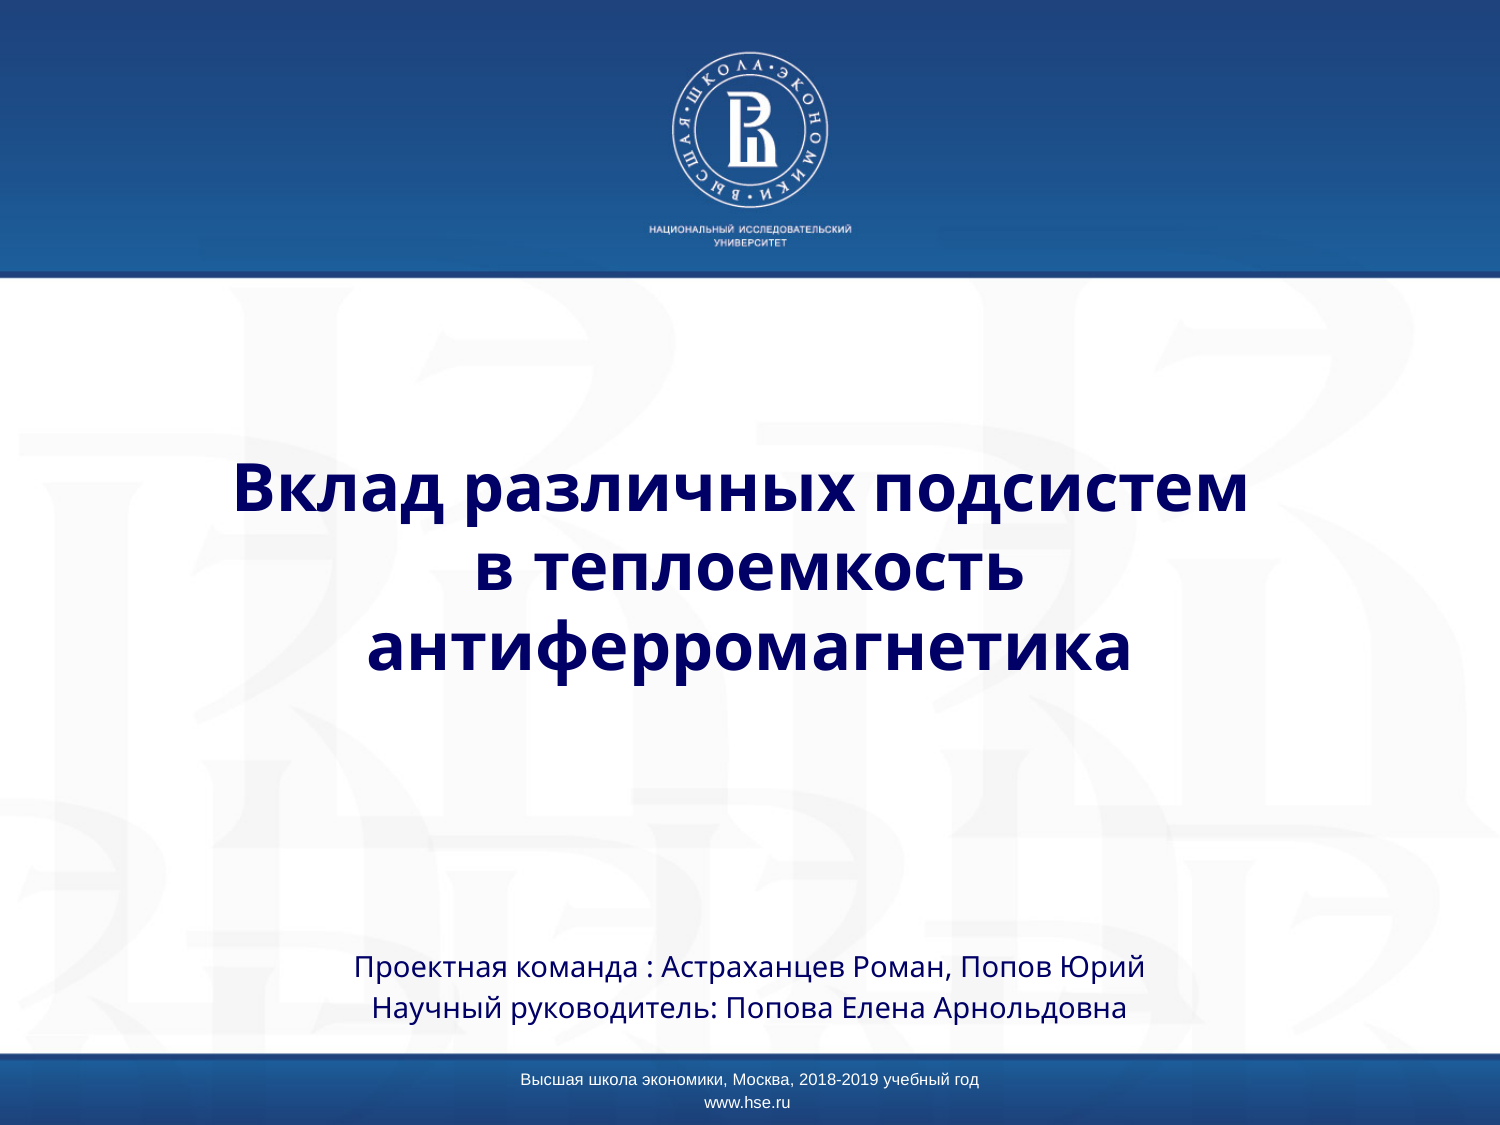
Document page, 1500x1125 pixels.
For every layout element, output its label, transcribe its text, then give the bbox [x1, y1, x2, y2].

picture [0, 0, 1500, 1125]
title Вклад различных подсистем в теплоемкость антиферромагнетика [112, 429, 1388, 699]
subtitle Проектная команда : Астраханцев Роман, Попов Юрий Научный руководитель: Попова Елена Арнольдовна [224, 911, 1276, 1062]
text_box Высшая школа экономики, Москва, 2018-2019 учебный год www.hse.ru [224, 1060, 1275, 1119]
